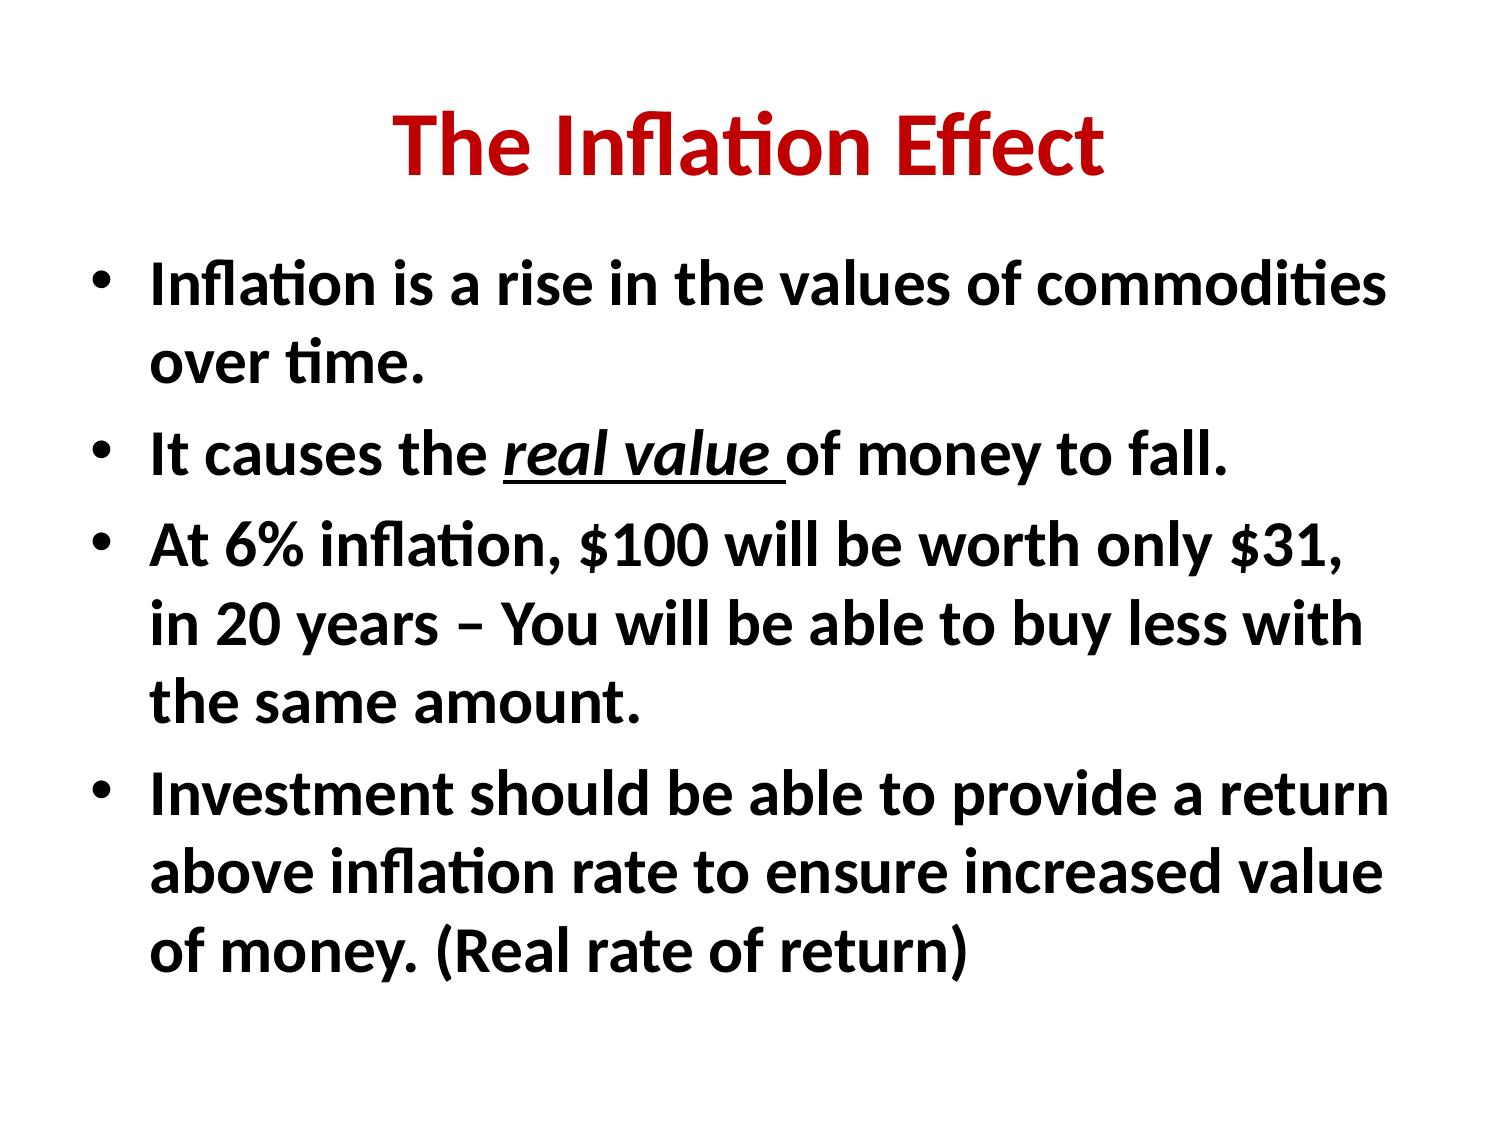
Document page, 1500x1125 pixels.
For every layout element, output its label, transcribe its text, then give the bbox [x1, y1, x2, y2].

list Inflation is a rise in the values of commodities over time. It causes the real value of money to fall. At 6% inflation, $100 will be worth only $31, in 20 years – You will be able to buy less with the same amount. Investment should be able to provide a return above inflation rate to ensure increased value of money. (Real rate of return) [75, 232, 1425, 1005]
title The Inflation Effect [75, 45, 1425, 232]
